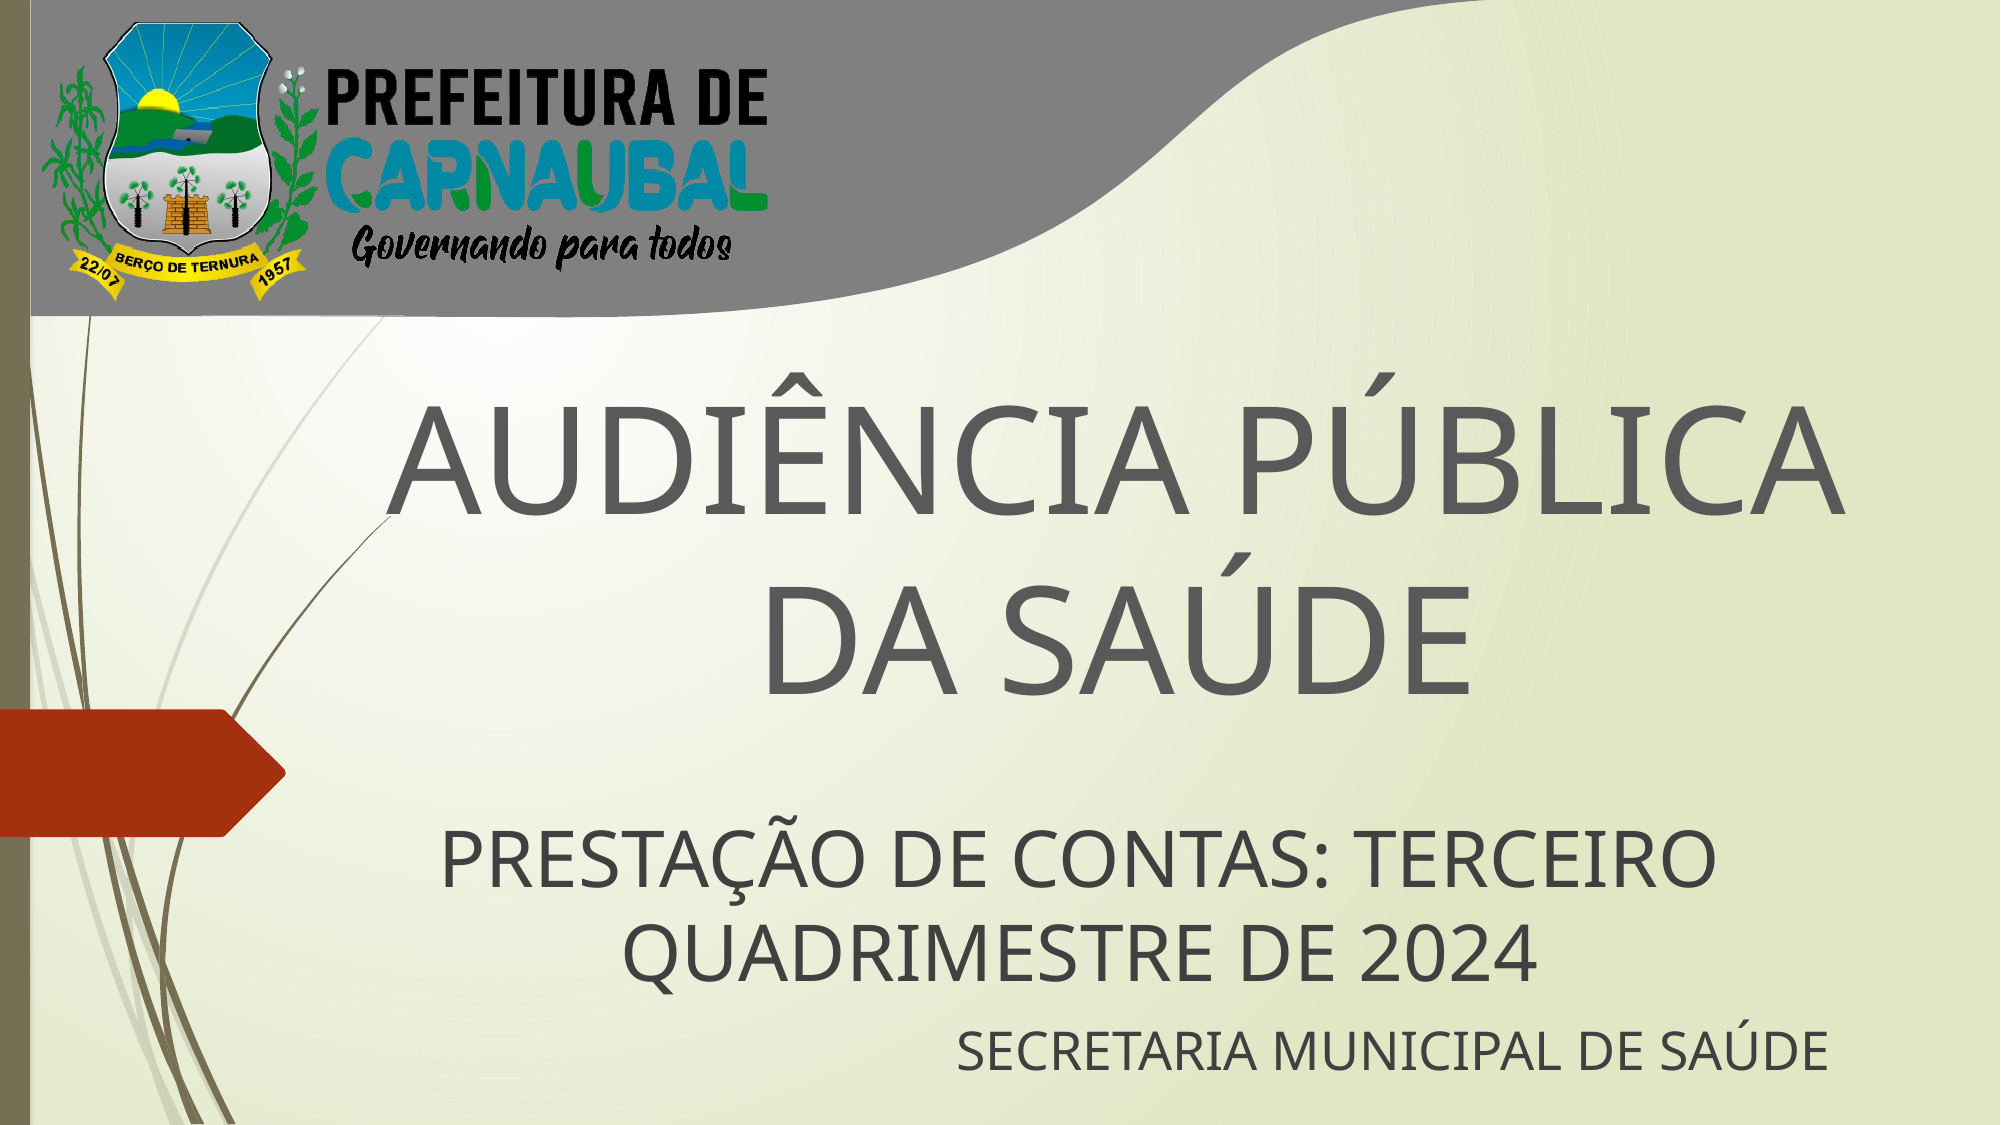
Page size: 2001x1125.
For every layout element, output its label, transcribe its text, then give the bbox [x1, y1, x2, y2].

title AUDIÊNCIA PÚBLICA DA SAÚDE [336, 339, 1897, 732]
subtitle PRESTAÇÃO DE CONTAS: TERCEIRO QUADRIMESTRE DE 2024 SECRETARIA MUNICIPAL DE SAÚDE [300, 801, 1860, 1090]
picture [41, 20, 768, 301]
text_box [30, 0, 1487, 318]
